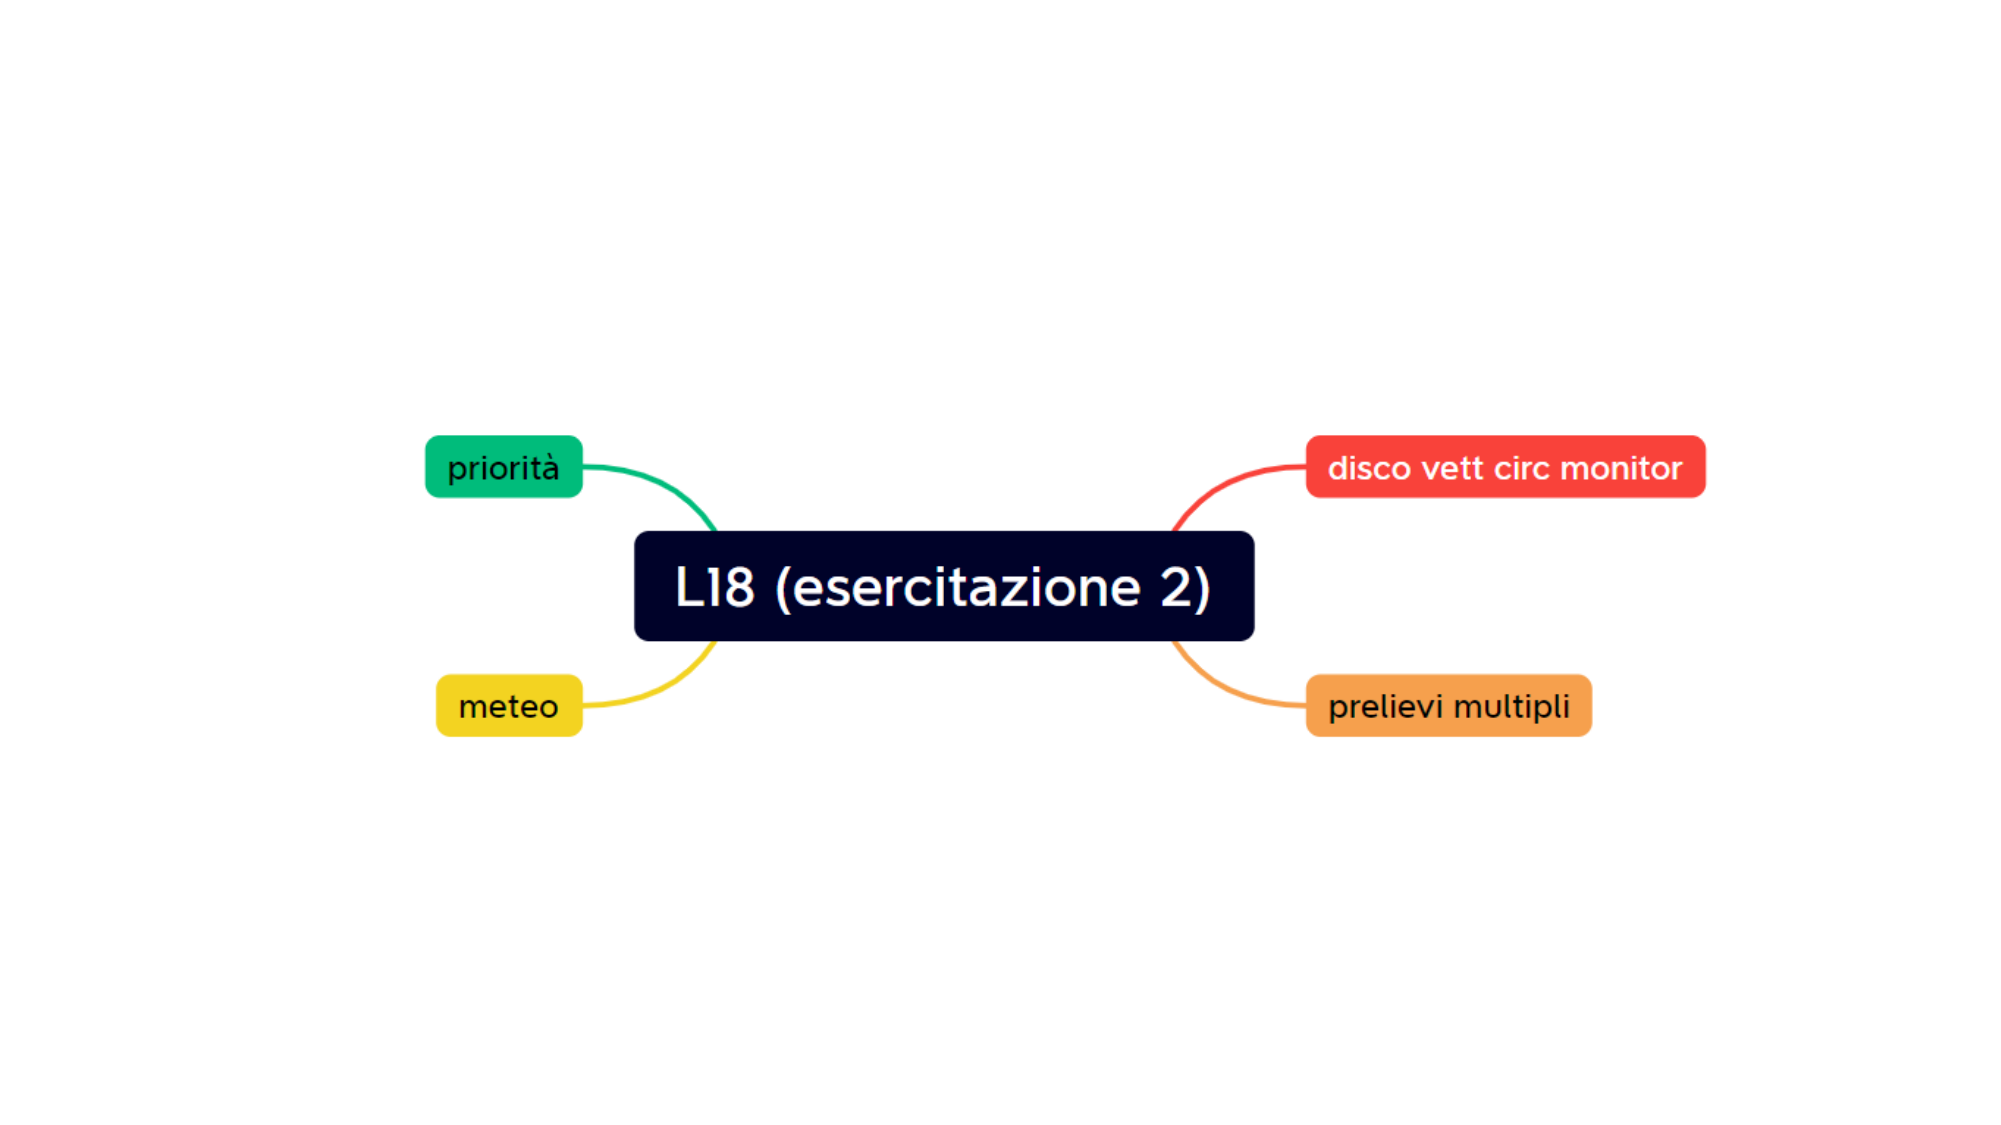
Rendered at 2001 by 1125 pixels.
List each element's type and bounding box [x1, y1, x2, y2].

picture [373, 362, 1766, 818]
